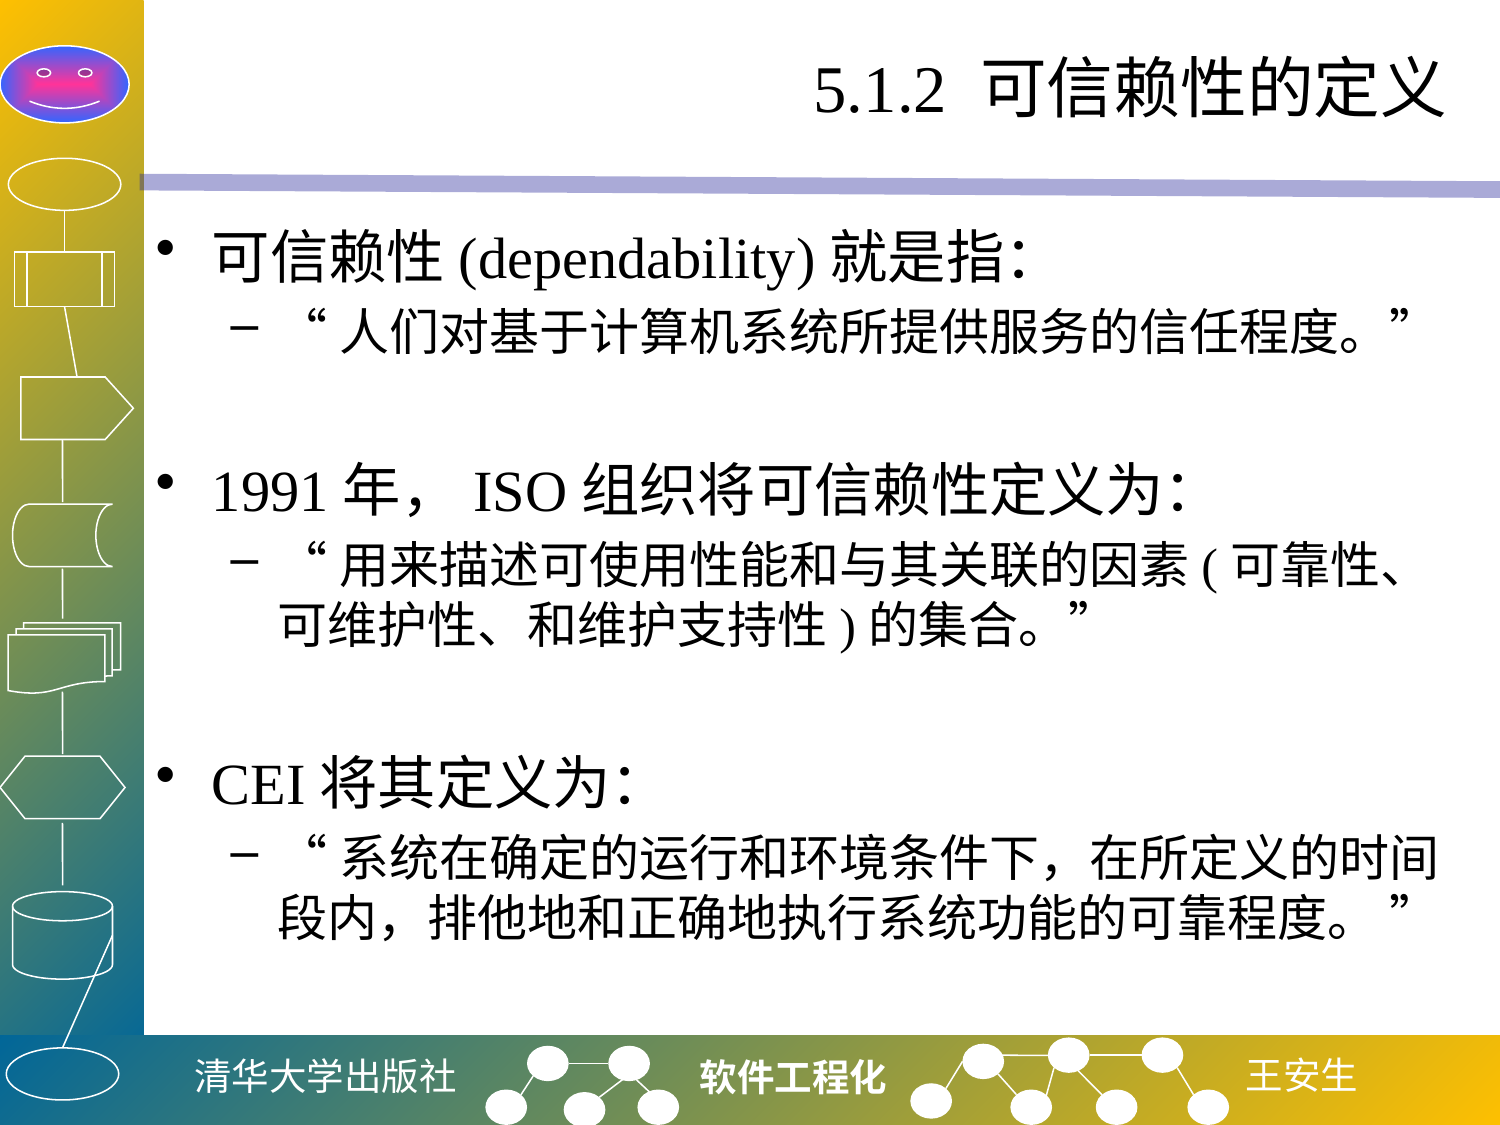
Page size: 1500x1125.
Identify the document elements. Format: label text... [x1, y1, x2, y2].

title 5.1.2 可信赖性的定义 [187, 24, 1463, 147]
list 可信赖性(dependability)就是指： “人们对基于计算机系统所提供服务的信任程度。” 1991年，ISO组织将可信赖性定义为： “用来描述可使用性能和与其关联的因素(可靠性、可维护性、和维护支持性)的集合。” CEI将其定义为： “系统在确定的运行和环境条件下，在所定义的时间段内，排他地和正确地执行系统功能的可靠程度。 ” [140, 212, 1476, 1038]
